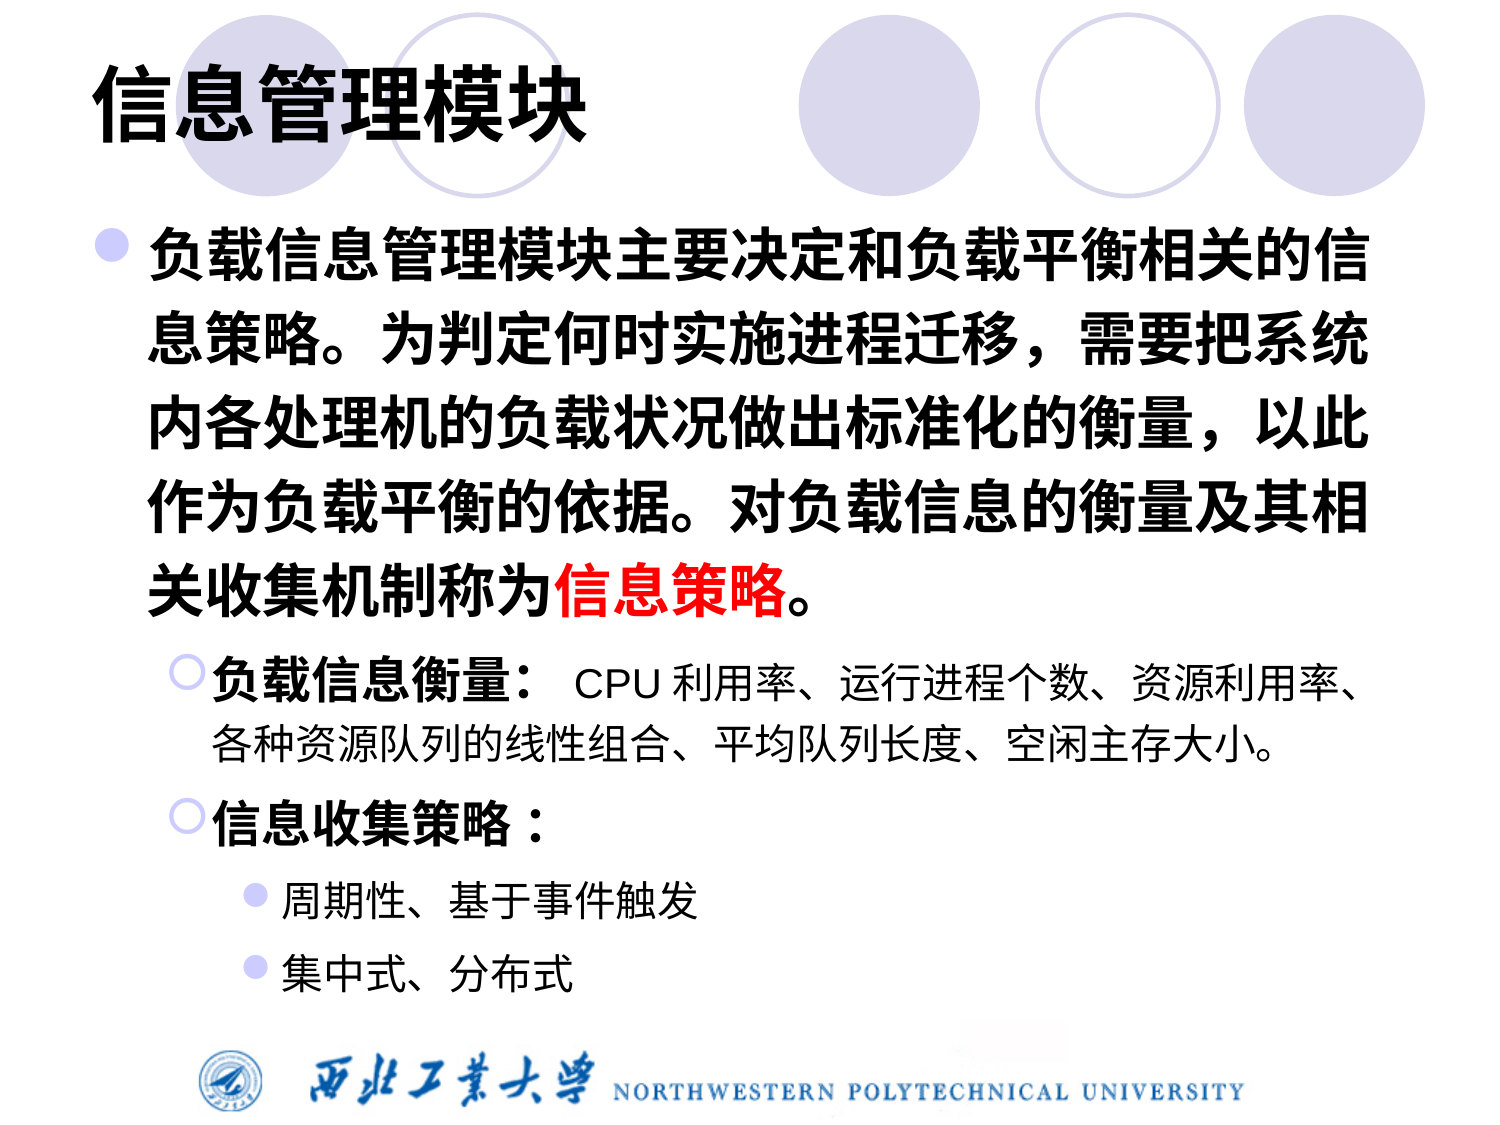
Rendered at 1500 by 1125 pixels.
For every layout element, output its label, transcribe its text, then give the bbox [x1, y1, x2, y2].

list 负载信息管理模块主要决定和负载平衡相关的信息策略。为判定何时实施进程迁移，需要把系统内各处理机的负载状况做出标准化的衡量，以此作为负载平衡的依据。对负载信息的衡量及其相关收集机制称为信息策略。 负载信息衡量：CPU利用率、运行进程个数、资源利用率、各种资源队列的线性组合、平均队列长度、空闲主存大小。 信息收集策略 ： 周期性、基于事件触发 集中式、分布式 [75, 196, 1425, 1035]
picture [0, 1021, 1500, 1125]
title 信息管理模块 [75, 19, 1425, 185]
